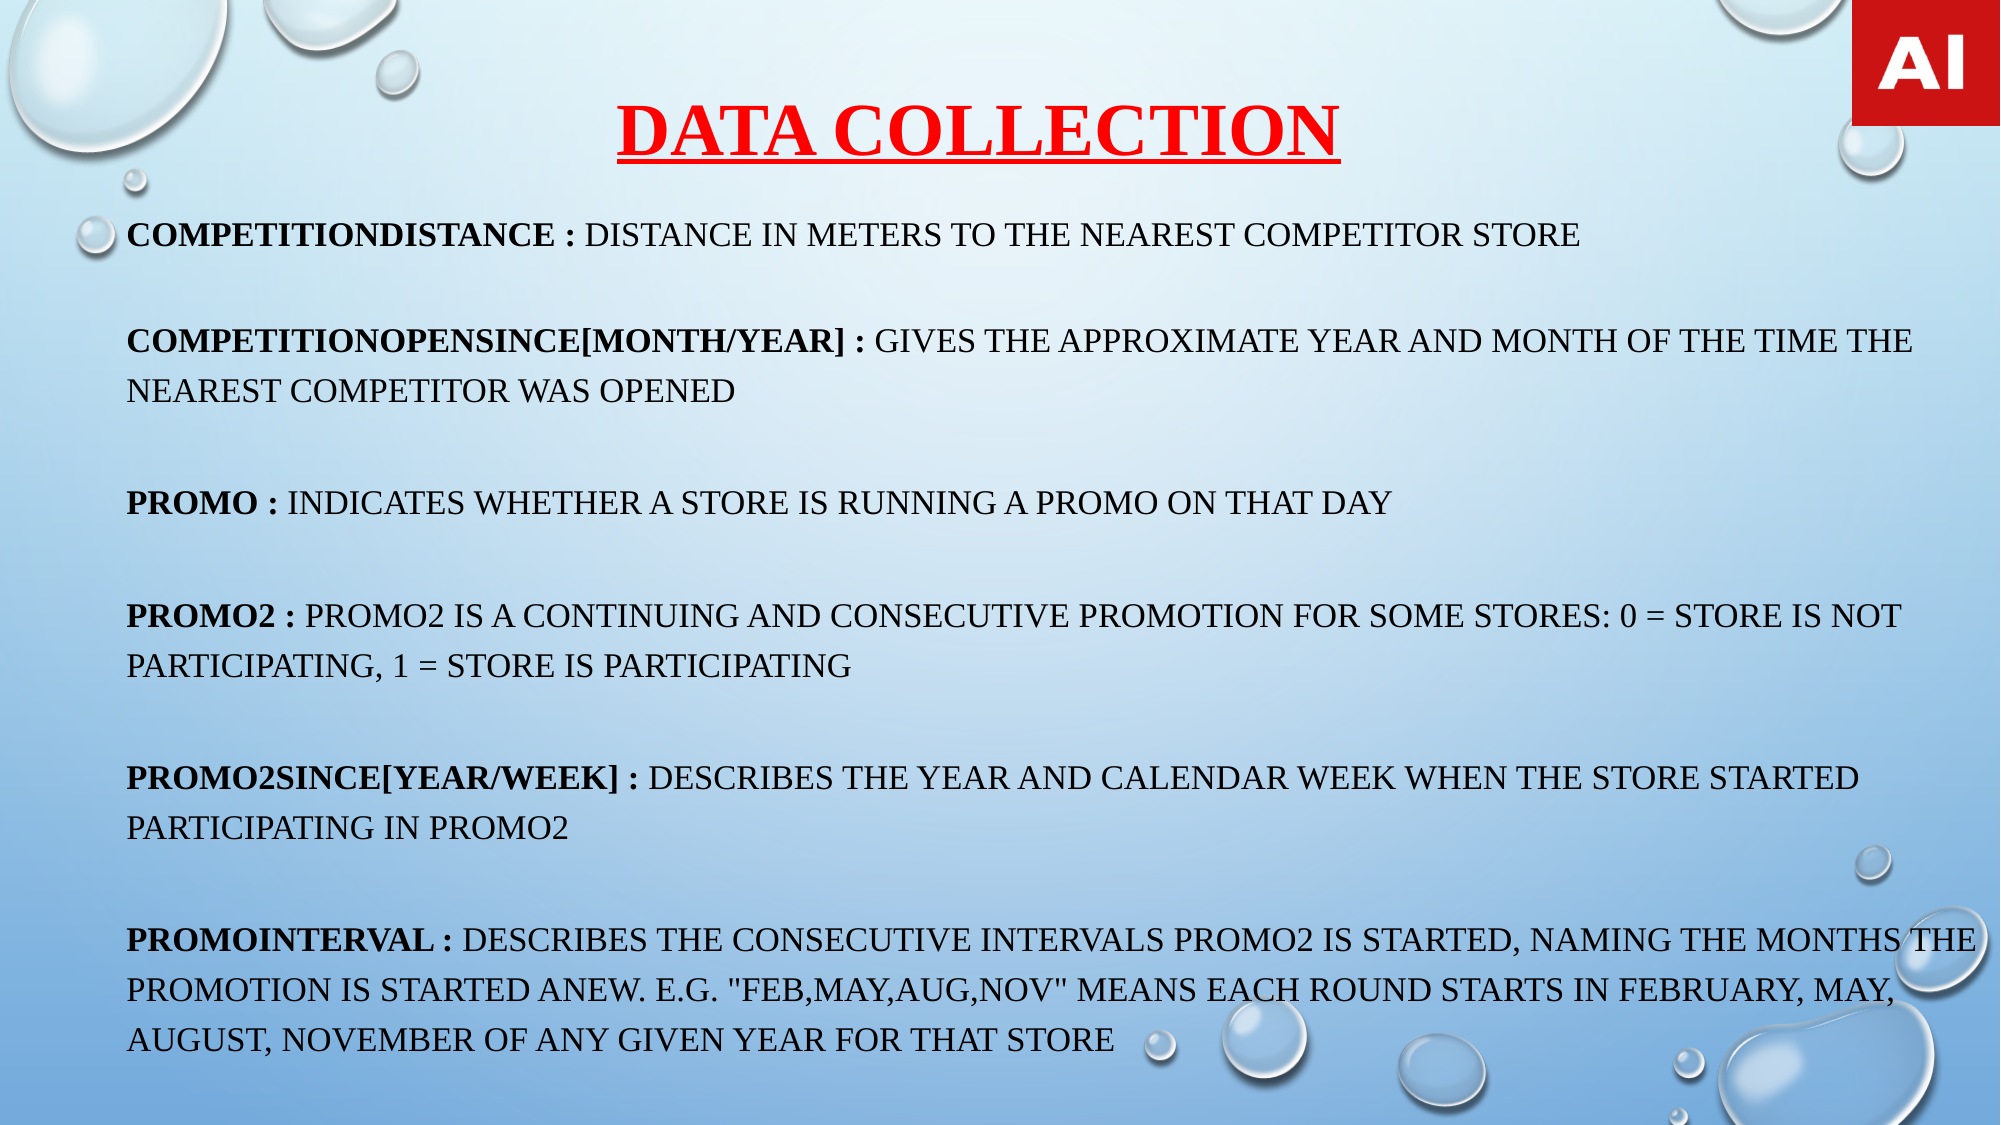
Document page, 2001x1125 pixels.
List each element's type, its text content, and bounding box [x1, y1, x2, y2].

list CompetitionDistance : distance in meters to the nearest competitor store CompetitionOpenSince[Month/Year] : gives the approximate year and month of the time the nearest competitor was opened Promo : indicates whether a store is running a promo on that day Promo2 : Promo2 is a continuing and consecutive promotion for some stores: 0 = store is not participating, 1 = store is participating Promo2Since[Year/Week] : describes the year and calendar week when the store started participating in Promo2 PromoInterval : describes the consecutive intervals Promo2 is started, naming the months the promotion is started anew. E.g. "Feb,May,Aug,Nov" means each round starts in February, May, August, November of any given year for that store [94, 196, 2000, 1074]
picture [1829, 0, 2000, 196]
title DATA COLLECTION [128, 0, 1829, 196]
picture [0, 0, 2000, 1125]
